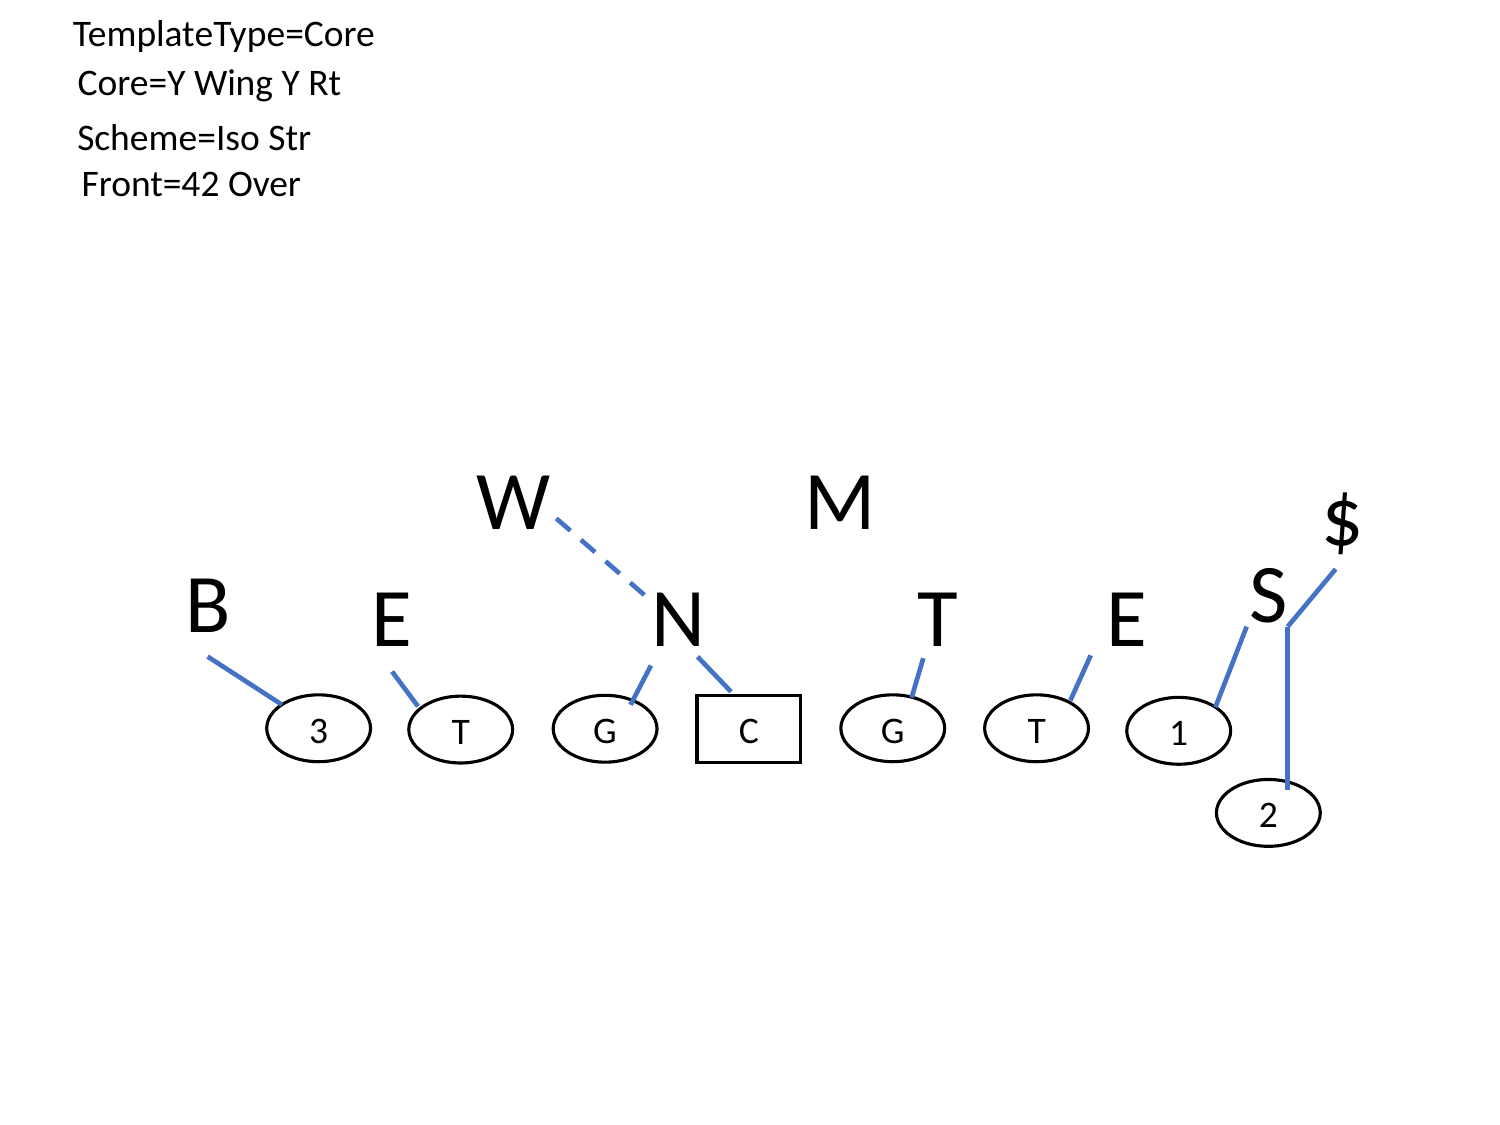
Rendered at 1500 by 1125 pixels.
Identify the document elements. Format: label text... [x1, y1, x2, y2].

text_box Front=42 Over [66, 166, 317, 211]
text_box M [789, 438, 891, 554]
text_box T [983, 693, 1090, 763]
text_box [911, 658, 924, 698]
text_box N [636, 555, 721, 671]
text_box W [461, 438, 566, 554]
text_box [391, 671, 418, 707]
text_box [207, 658, 282, 705]
text_box Scheme=Iso Str [62, 105, 327, 166]
text_box $ [1306, 454, 1365, 570]
text_box G [839, 693, 946, 763]
text_box E [1091, 555, 1163, 671]
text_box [1287, 570, 1336, 627]
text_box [1215, 626, 1247, 708]
text_box B [170, 541, 246, 657]
text_box T [407, 695, 514, 765]
text_box Core=Y Wing Y Rt [62, 62, 357, 111]
text_box 1 [1125, 696, 1232, 766]
text_box S [1234, 531, 1303, 647]
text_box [630, 665, 651, 705]
text_box G [552, 694, 659, 764]
text_box 2 [1215, 778, 1322, 848]
text_box E [356, 555, 428, 671]
text_box C [696, 694, 802, 763]
text_box 3 [265, 693, 372, 763]
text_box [1070, 655, 1091, 701]
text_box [556, 518, 646, 596]
text_box TemplateType=Core [58, 1, 391, 62]
text_box T [903, 555, 974, 671]
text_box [697, 656, 732, 692]
